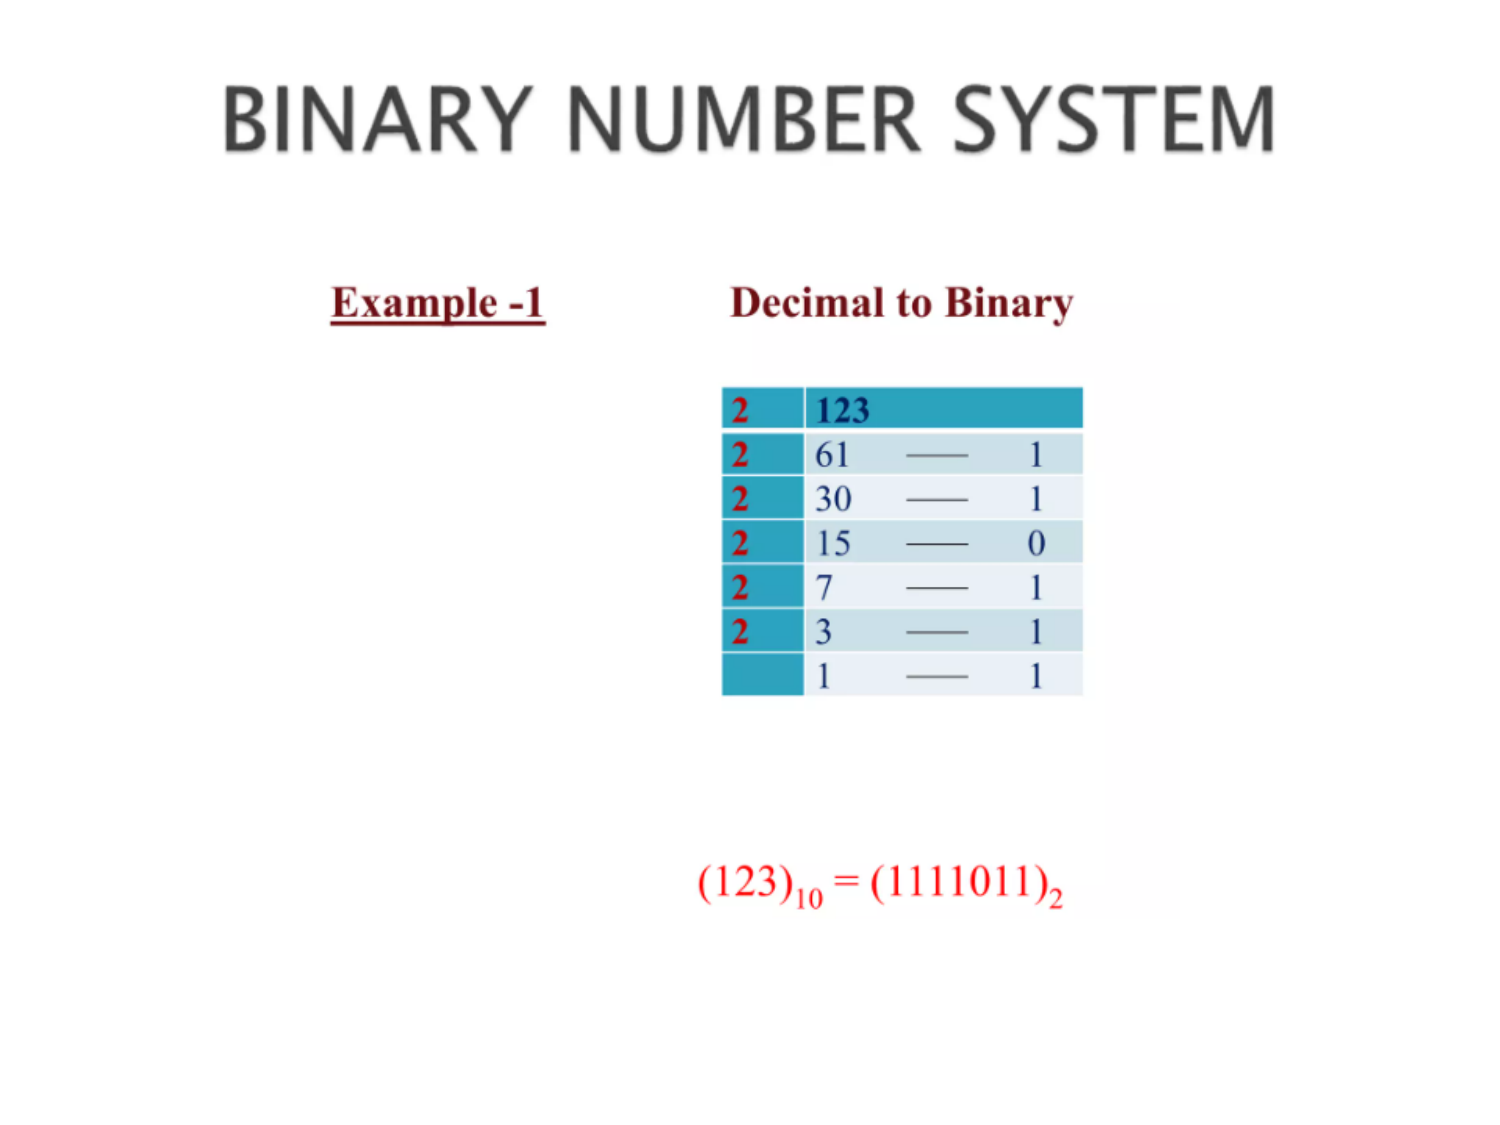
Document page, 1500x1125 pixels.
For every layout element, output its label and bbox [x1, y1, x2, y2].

picture [319, 206, 1180, 919]
picture [191, 37, 1309, 173]
